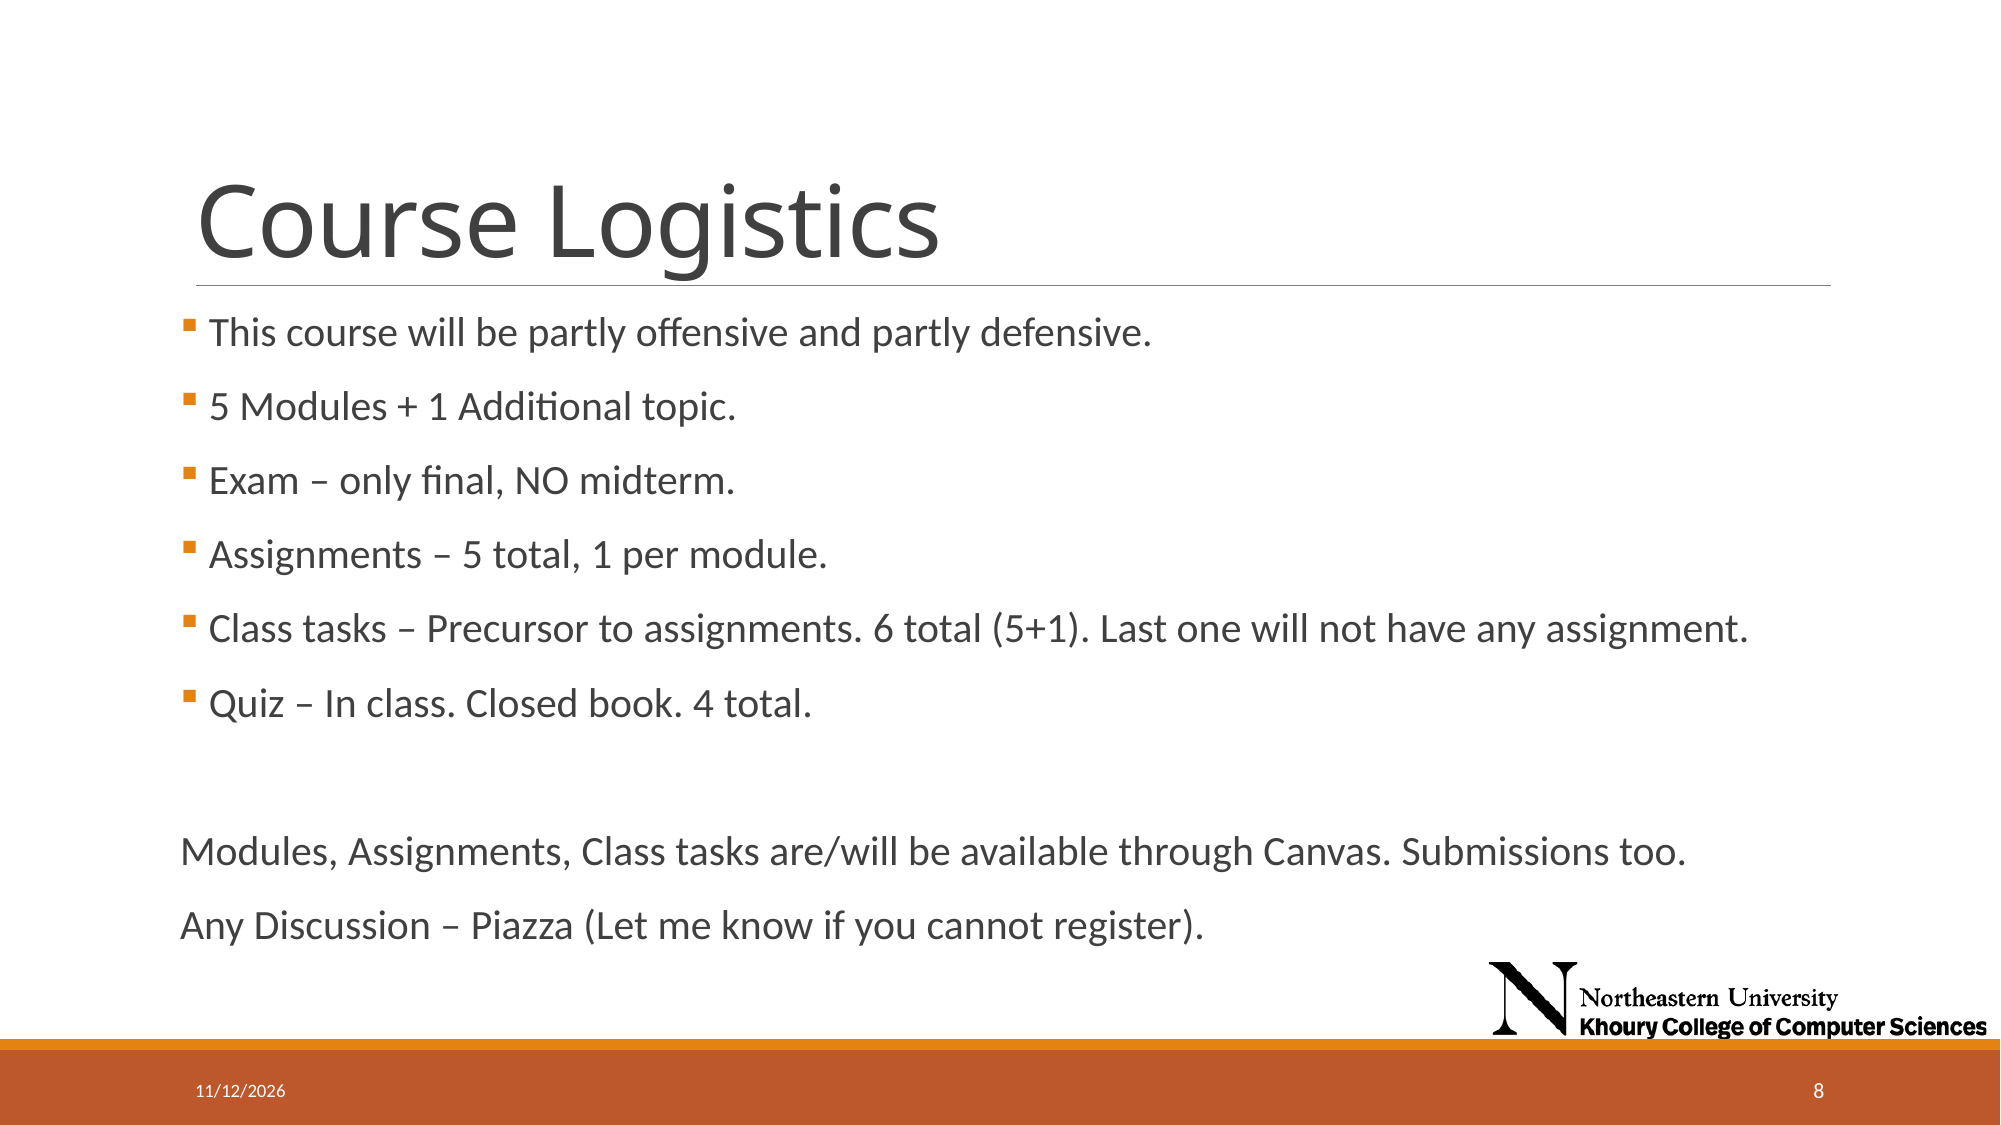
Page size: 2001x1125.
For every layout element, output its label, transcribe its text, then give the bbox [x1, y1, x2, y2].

title Course Logistics [180, 47, 1830, 285]
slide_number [180, 1059, 586, 1120]
list This course will be partly offensive and partly defensive. 5 Modules + 1 Additional topic. Exam – only final, NO midterm. Assignments – 5 total, 1 per module. Class tasks – Precursor to assignments. 6 total (5+1). Last one will not have any assignment. Quiz – In class. Closed book. 4 total. Modules, Assignments, Class tasks are/will be available through Canvas. Submissions too. Any Discussion – Piazza (Let me know if you cannot register). [180, 302, 1830, 963]
slide_number 8 [1624, 1059, 1840, 1120]
picture [1488, 962, 1987, 1039]
